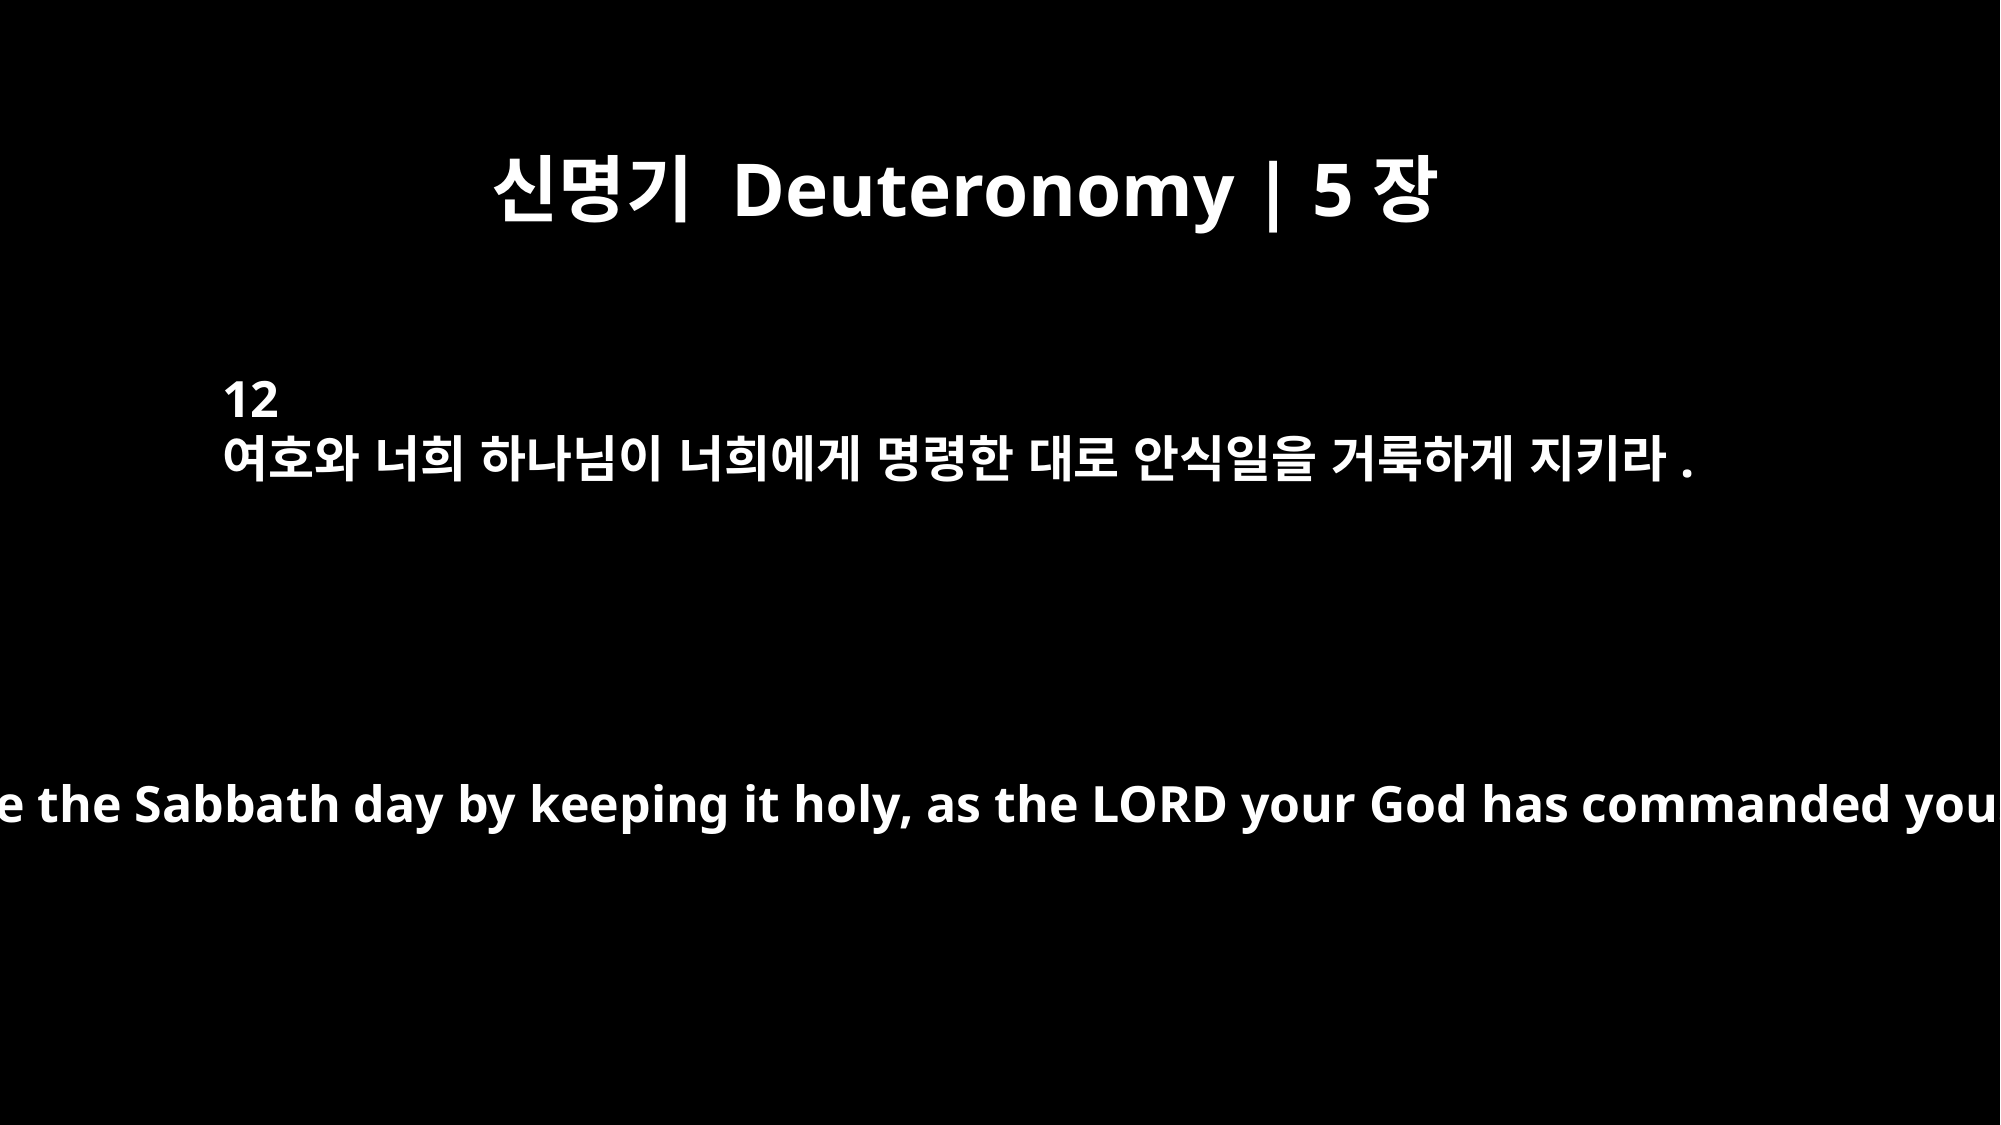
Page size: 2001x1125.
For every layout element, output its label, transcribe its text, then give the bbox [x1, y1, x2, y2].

text_box "Observe the Sabbath day by keeping it holy, as the LORD your God has commanded you. [0, 764, 2000, 840]
text_box 신명기 Deuteronomy | 5장 [476, 136, 1455, 239]
text_box 12 여호와 너희 하나님이 너희에게 명령한 대로 안식일을 거룩하게 지키라. [207, 359, 1710, 495]
